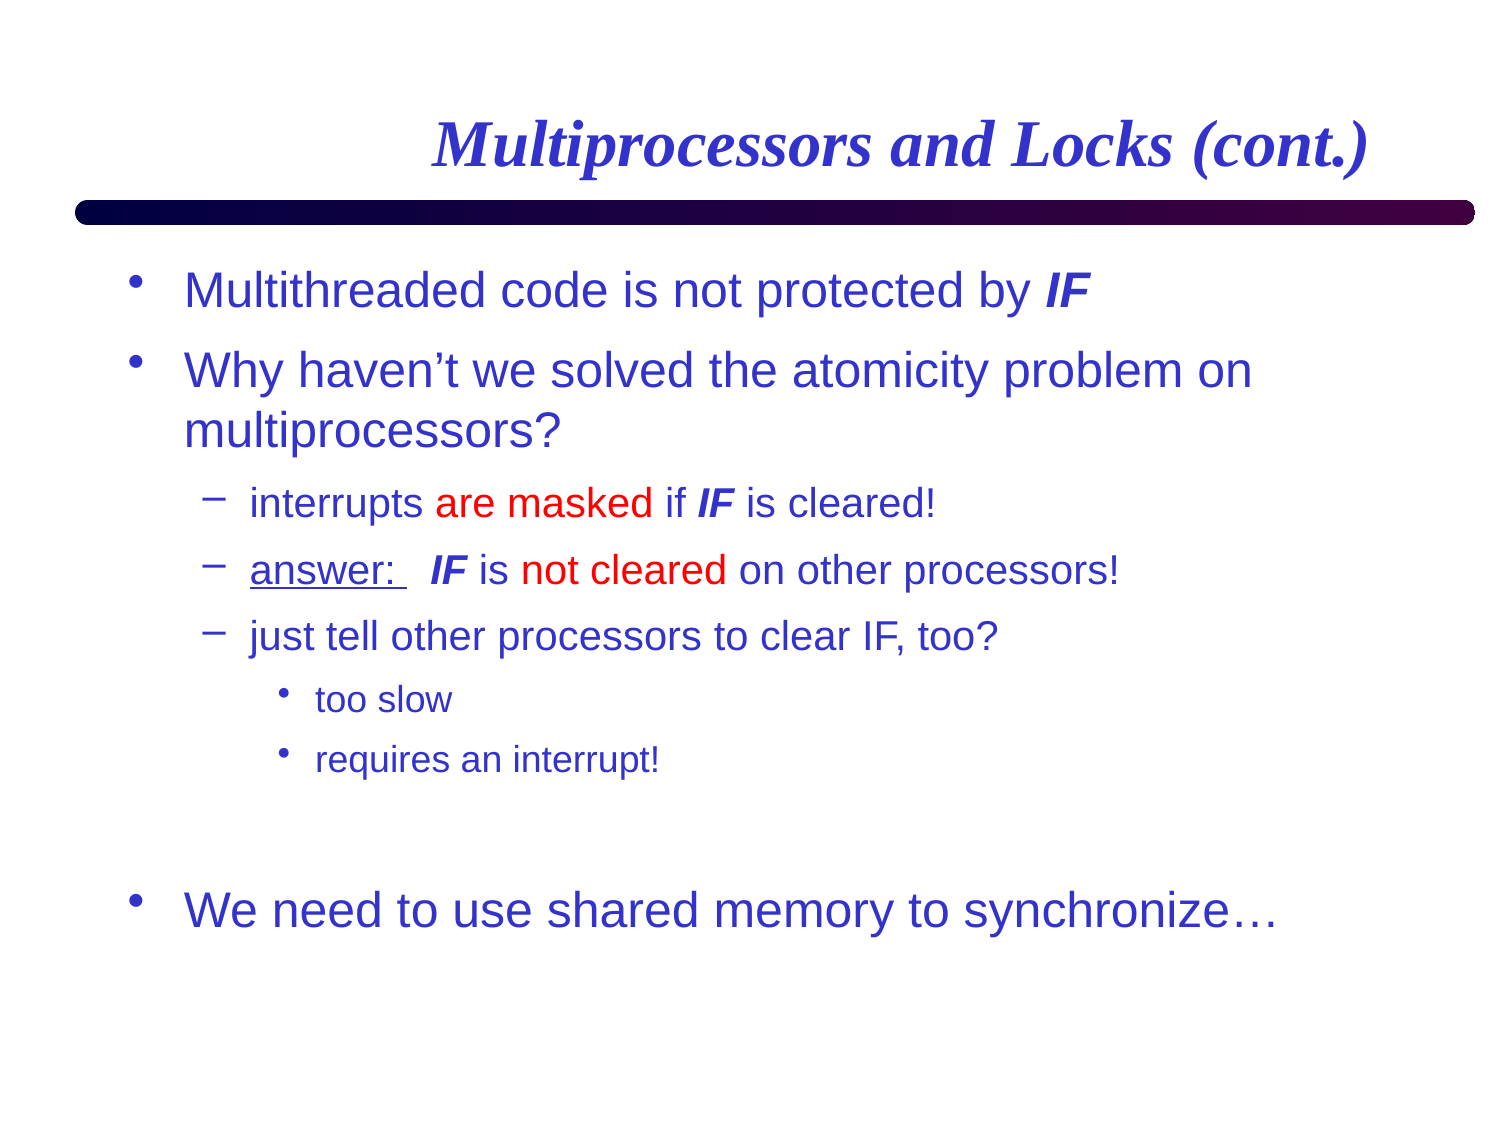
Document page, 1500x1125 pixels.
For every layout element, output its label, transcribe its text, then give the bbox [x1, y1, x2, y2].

list Multithreaded code is not protected by IF Why haven’t we solved the atomicity problem on multiprocessors? interrupts are masked if IF is cleared! answer: IF is not cleared on other processors! just tell other processors to clear IF, too? too slow requires an interrupt! We need to use shared memory to synchronize… [112, 249, 1388, 1001]
title Multiprocessors and Locks (cont.) [112, 37, 1388, 188]
